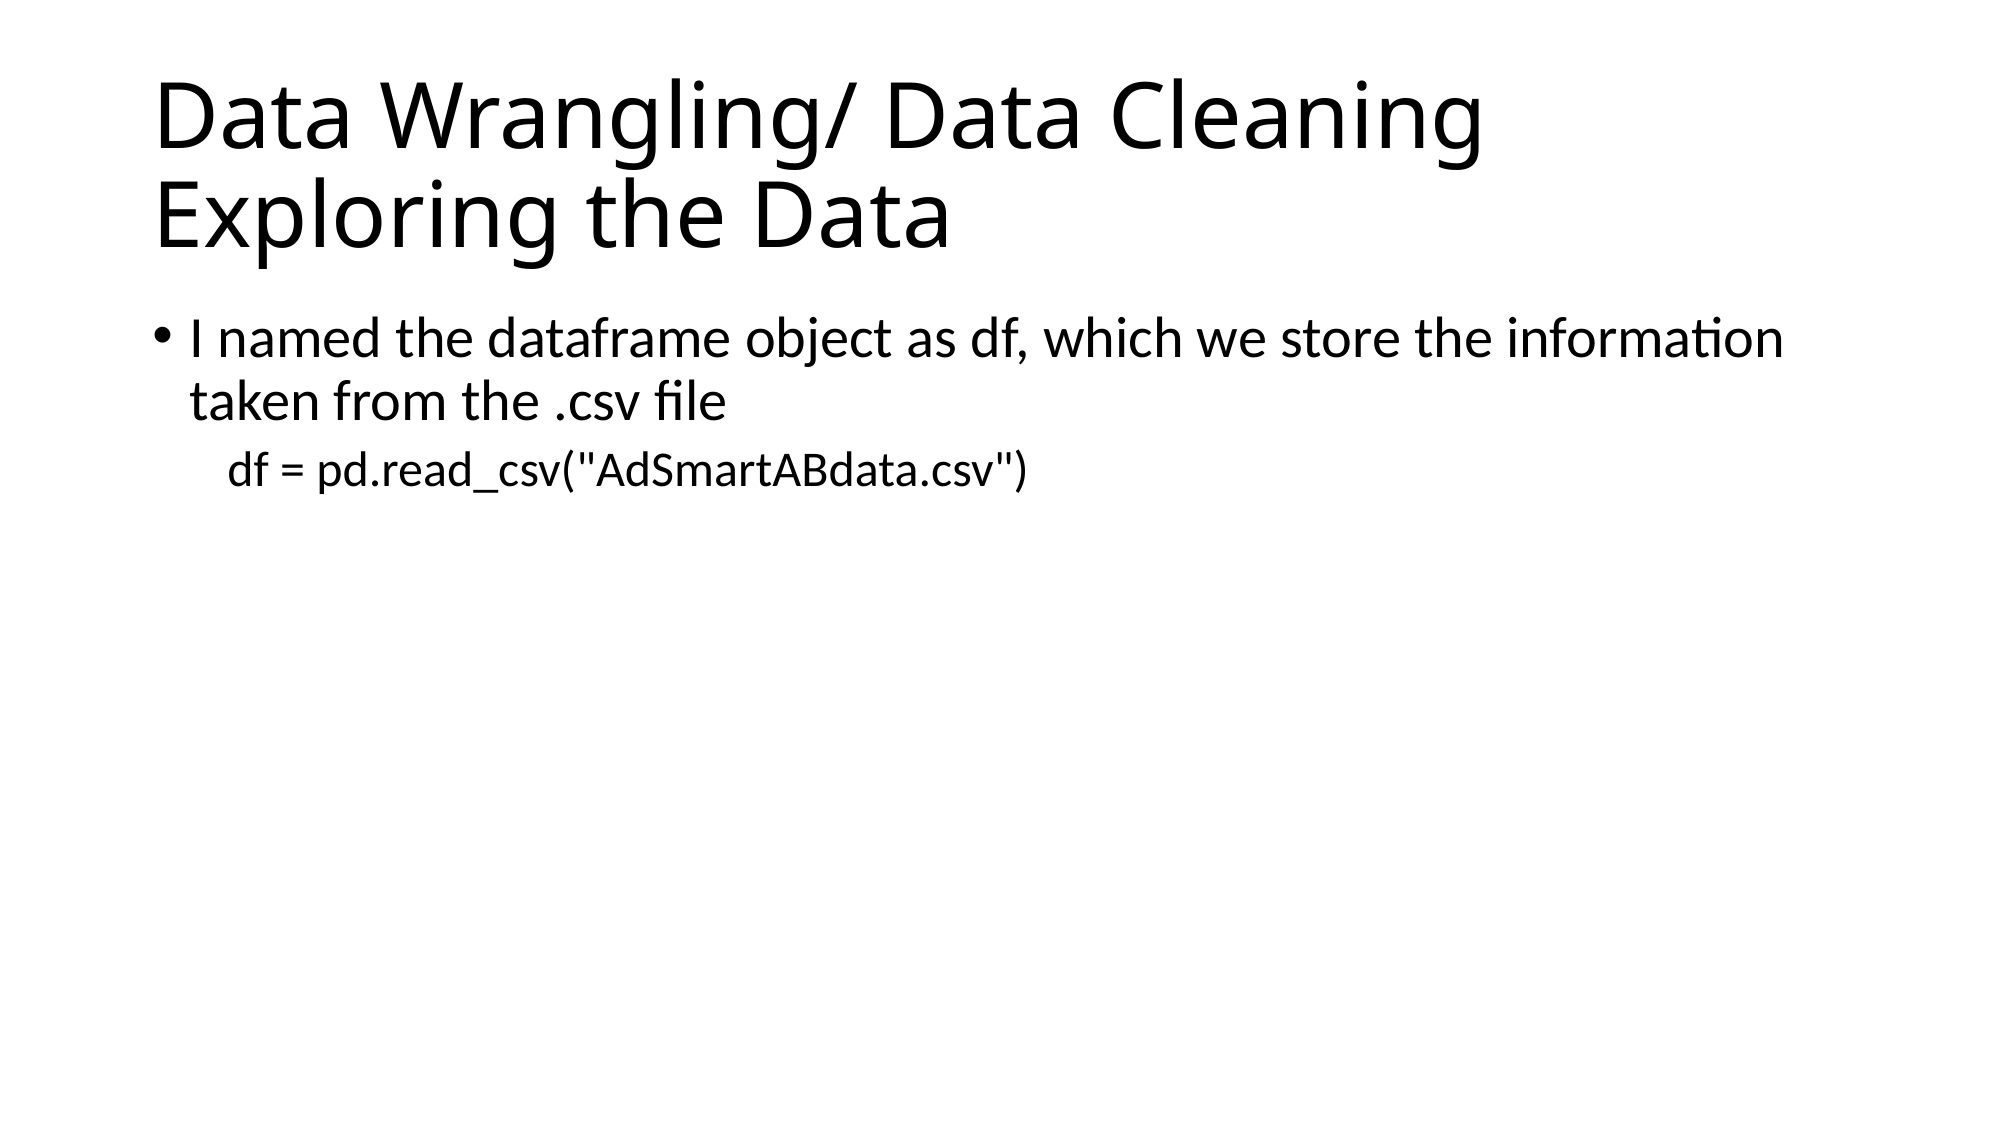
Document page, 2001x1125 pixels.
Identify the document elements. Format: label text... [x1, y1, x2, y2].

list I named the dataframe object as df, which we store the information taken from the .csv file df = pd.read_csv("AdSmartABdata.csv") [137, 299, 1863, 1014]
title Data Wrangling/ Data Cleaning Exploring the Data [137, 59, 1863, 278]
